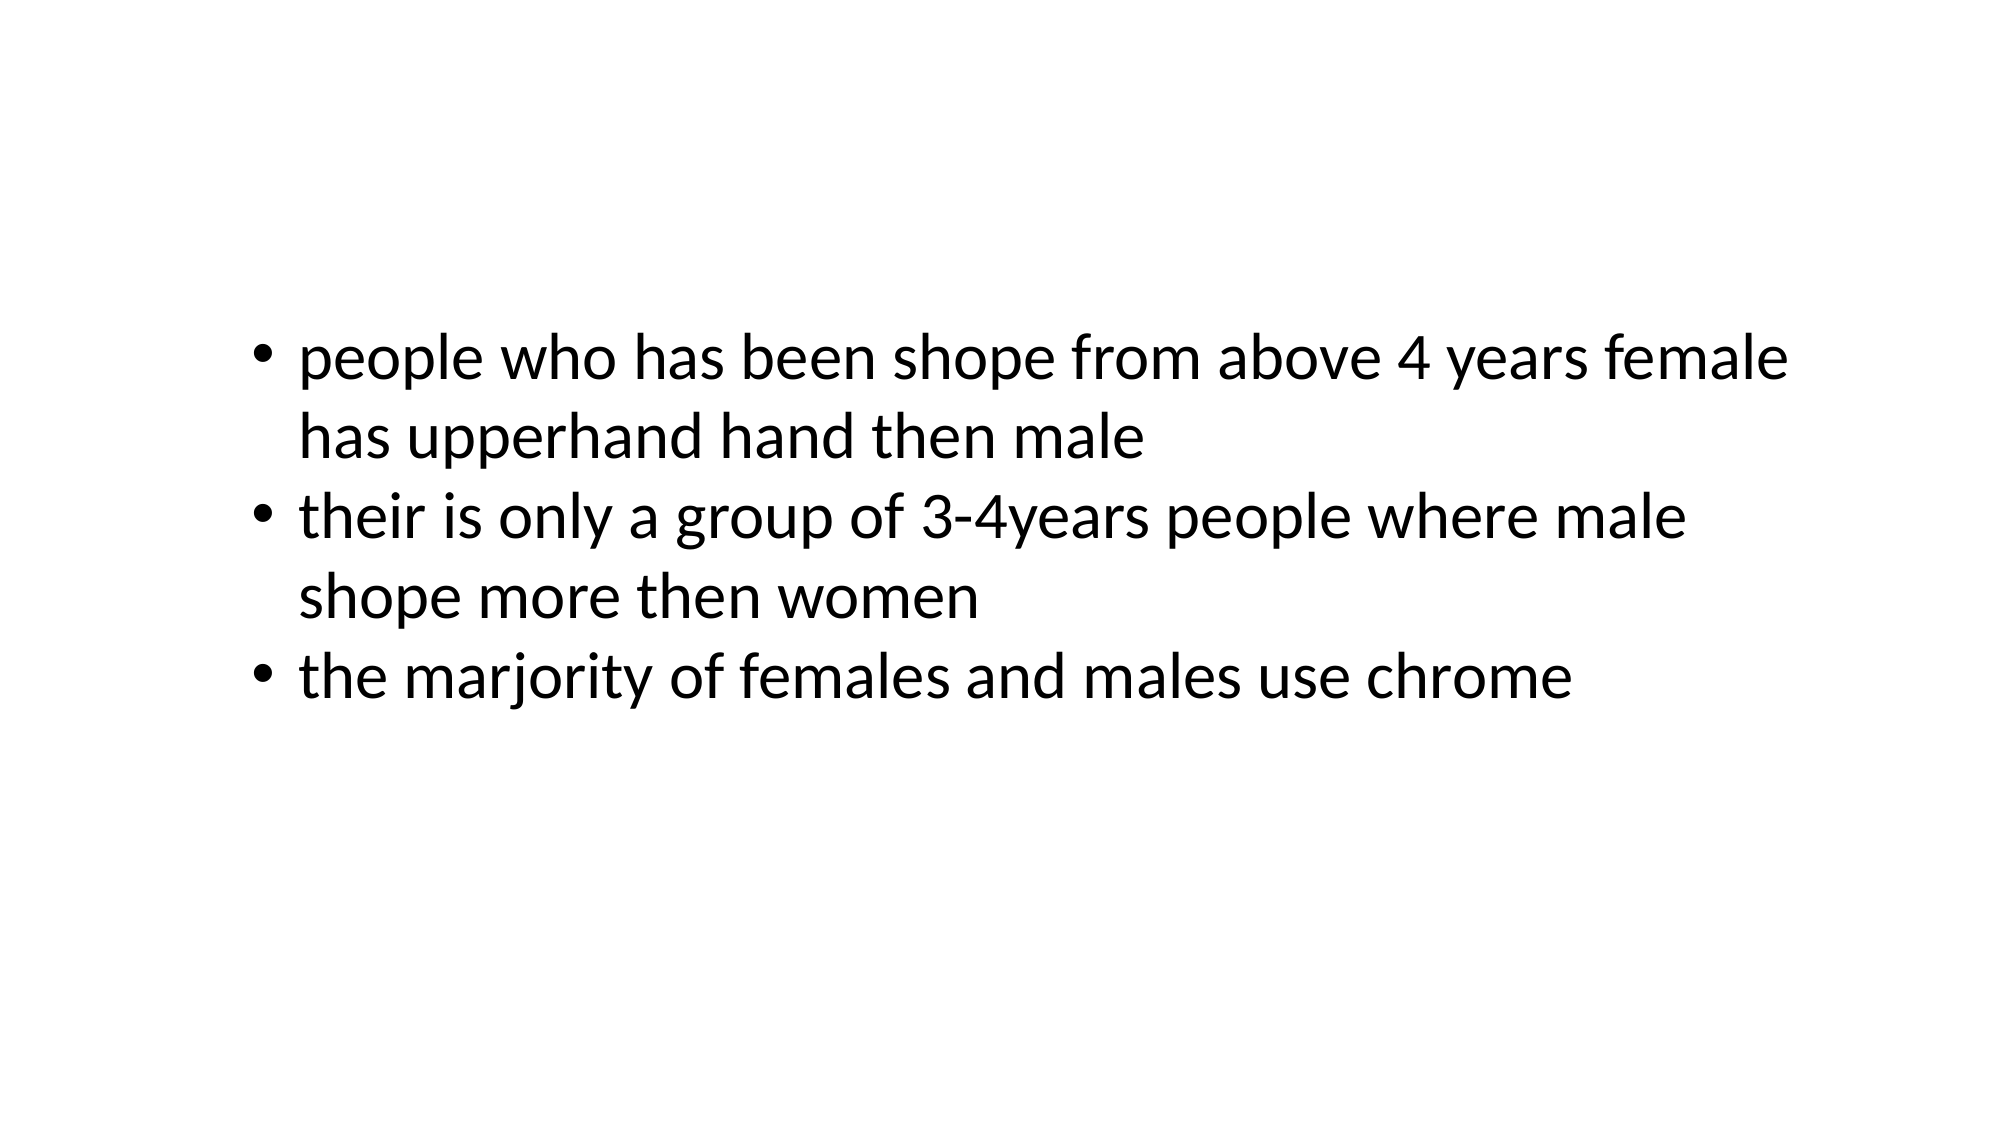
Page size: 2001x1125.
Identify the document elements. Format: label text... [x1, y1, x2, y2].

text_box people who has been shope from above 4 years female has upperhand hand then male their is only a group of 3-4years people where male shope more then women the marjority of females and males use chrome [236, 305, 1860, 720]
